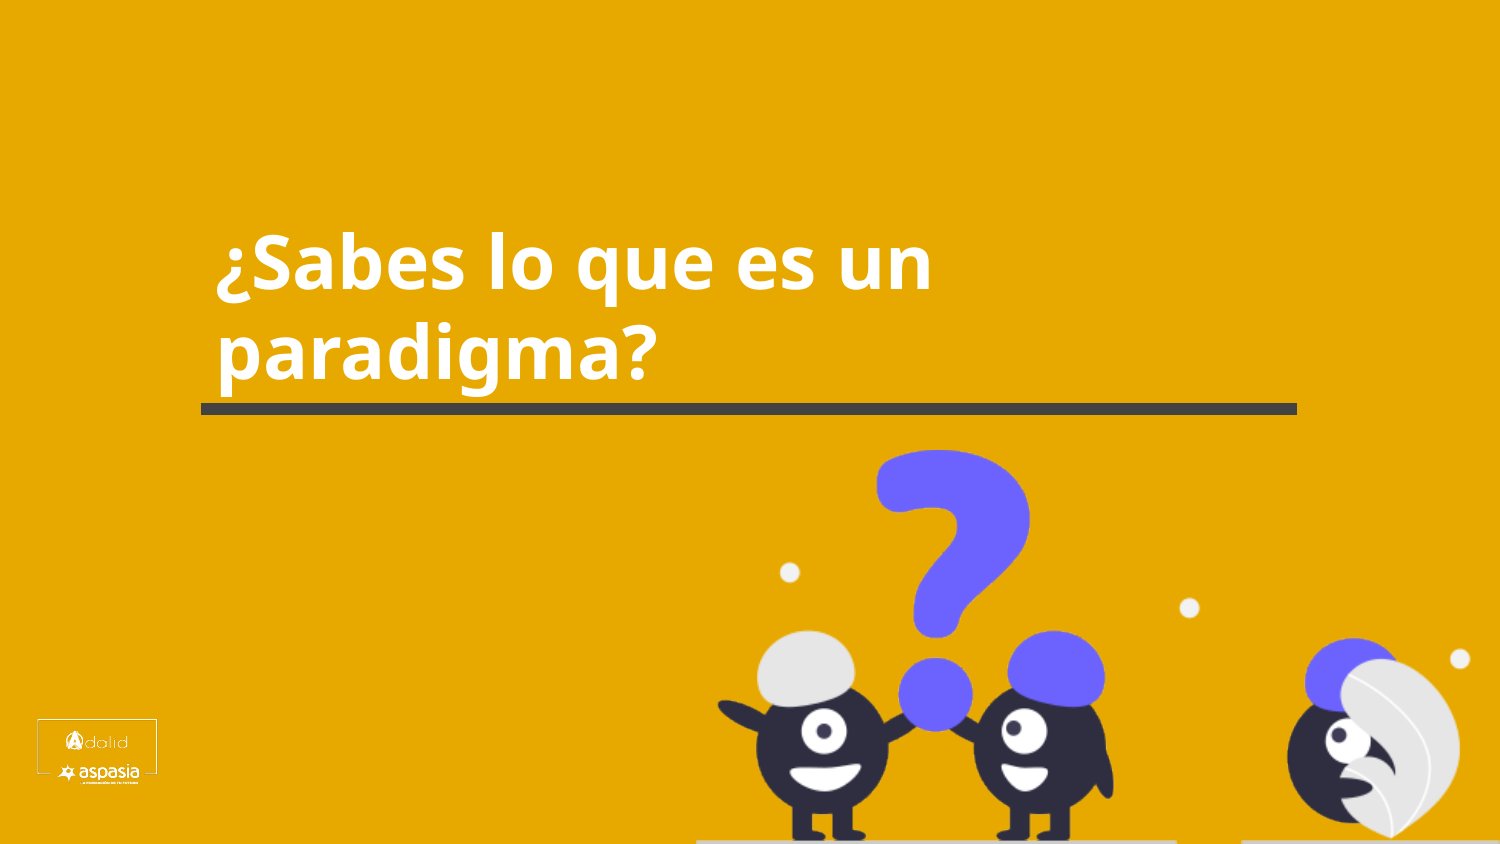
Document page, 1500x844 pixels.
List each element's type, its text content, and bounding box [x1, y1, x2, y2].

picture [0, 643, 201, 844]
title ¿Sabes lo que es un paradigma? [200, 208, 1300, 410]
picture [696, 450, 1500, 844]
